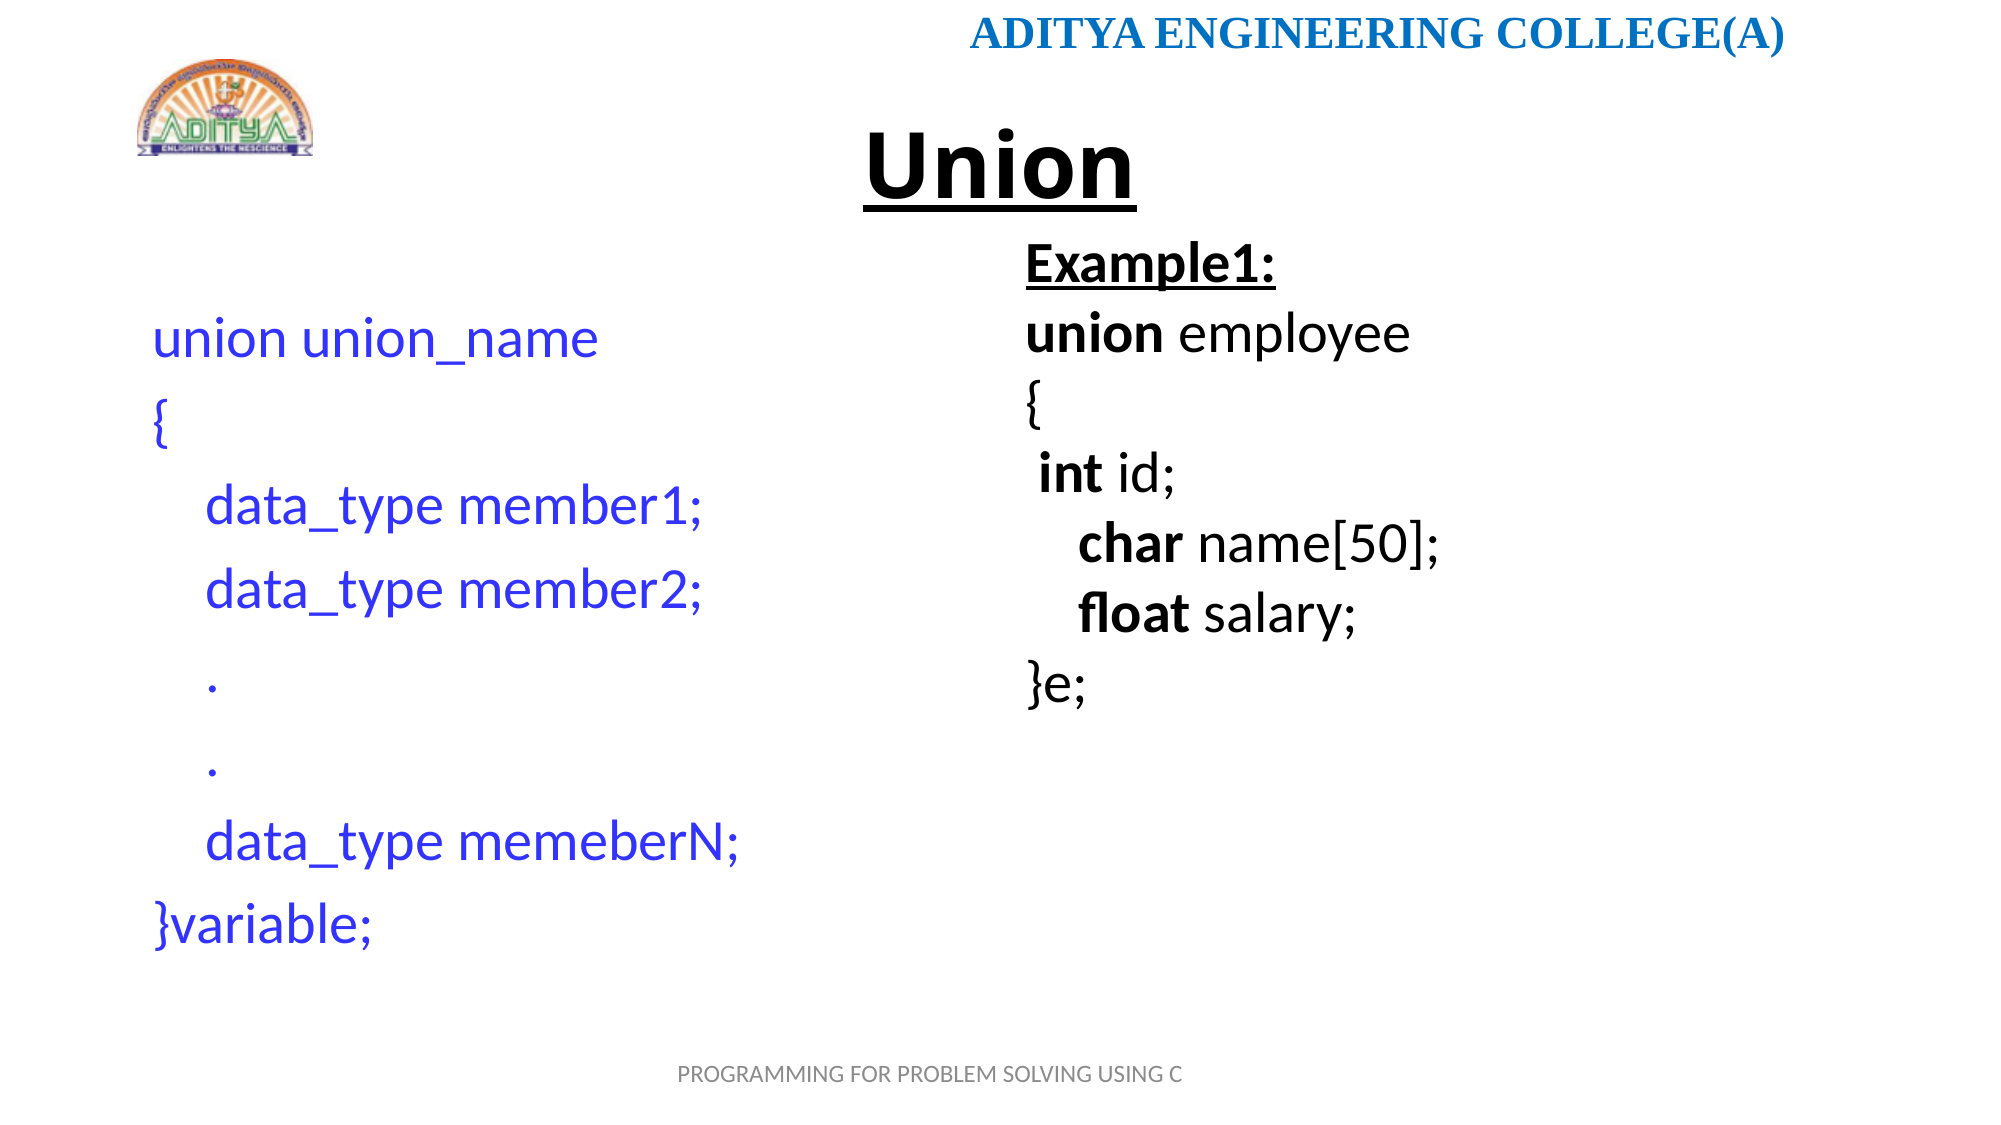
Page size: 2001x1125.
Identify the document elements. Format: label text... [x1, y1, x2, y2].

title Union [137, 59, 1863, 278]
text_box Example1: union employee { int id; char name[50]; float salary; }e; [1010, 216, 1752, 862]
list union union_name { data_type member1; data_type member2; . . data_type memeberN; }variable; [137, 299, 1863, 1014]
footer PROGRAMMING FOR PROBLEM SOLVING USING C [662, 1042, 1338, 1103]
